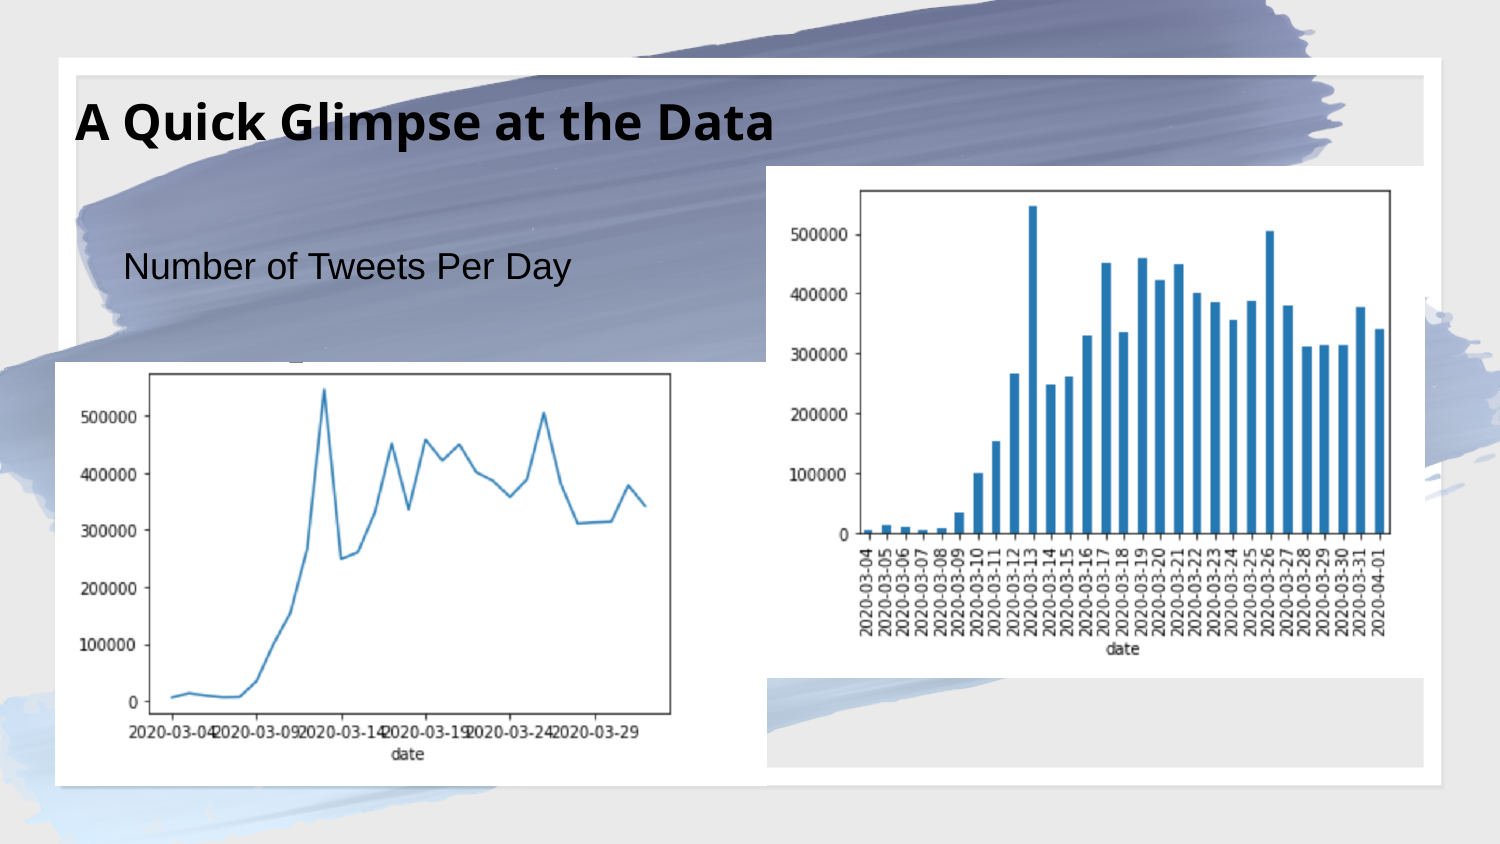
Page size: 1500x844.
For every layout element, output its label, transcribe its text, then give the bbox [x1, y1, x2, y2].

picture [0, 0, 1500, 844]
list A Quick Glimpse at the Data [75, 87, 1425, 153]
text_box Number of Tweets Per Day [108, 227, 649, 321]
